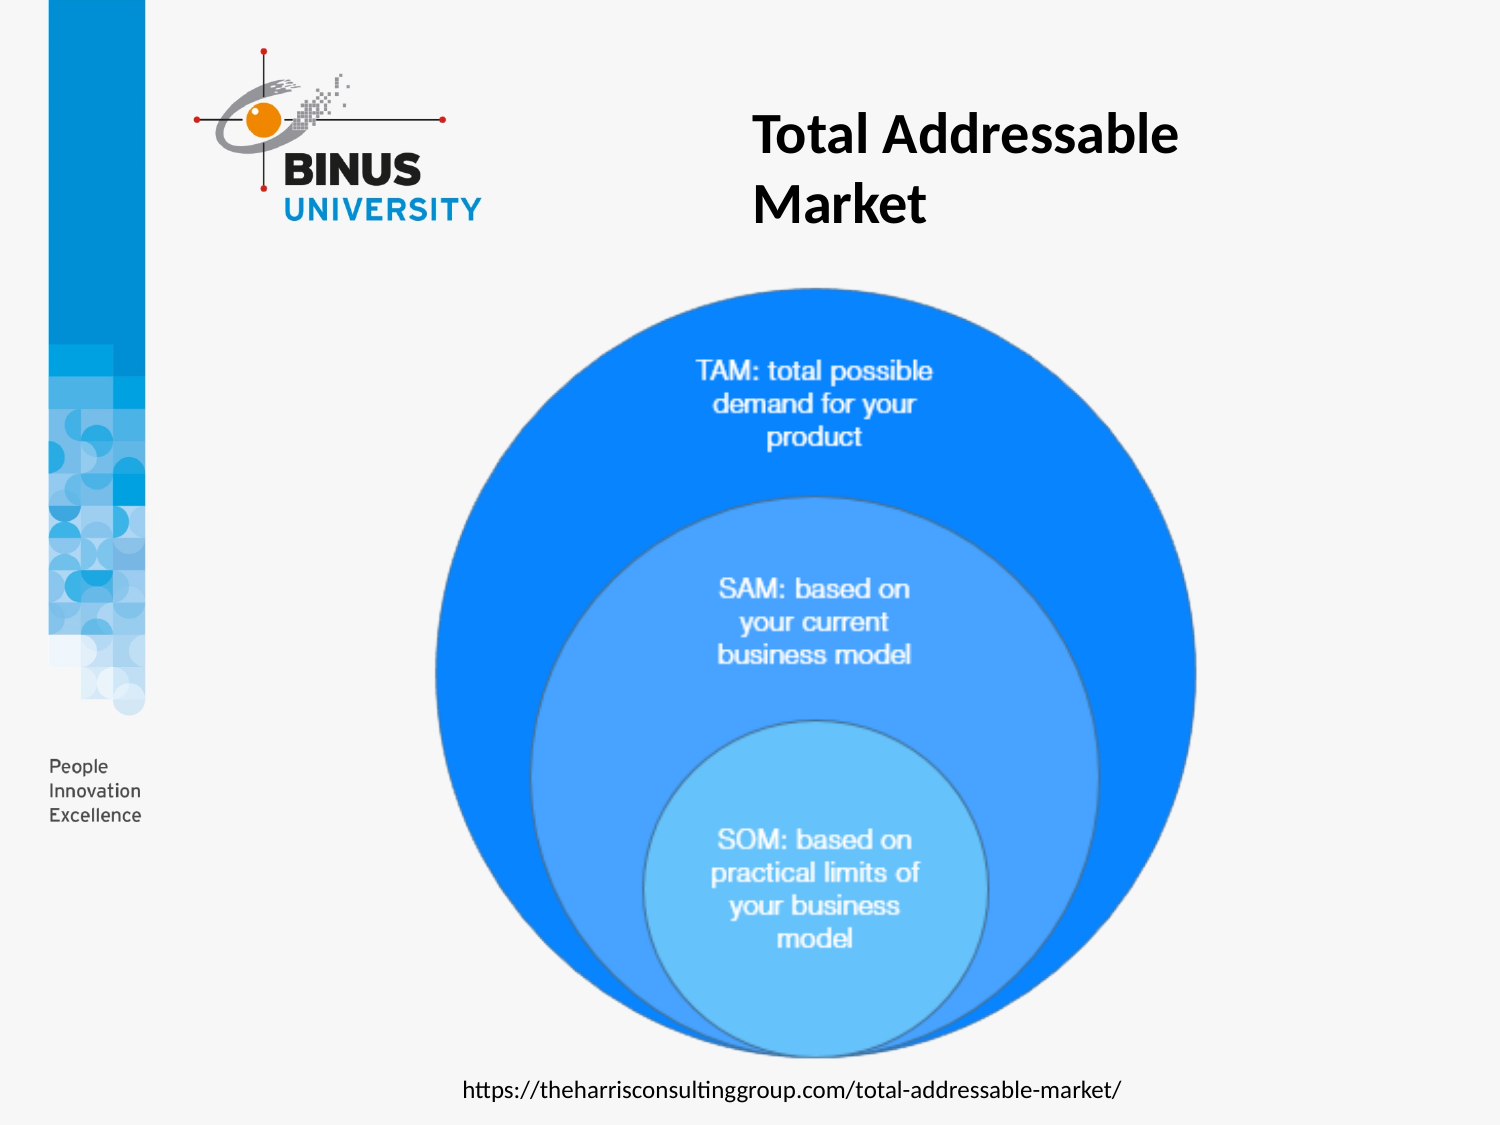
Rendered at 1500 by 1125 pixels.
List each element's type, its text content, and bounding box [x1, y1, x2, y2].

text_box https://theharrisconsultinggroup.com/total-addressable-market/ [447, 1091, 1198, 1112]
text_box Total Addressable Market [737, 87, 1350, 243]
picture [0, 0, 1500, 1084]
